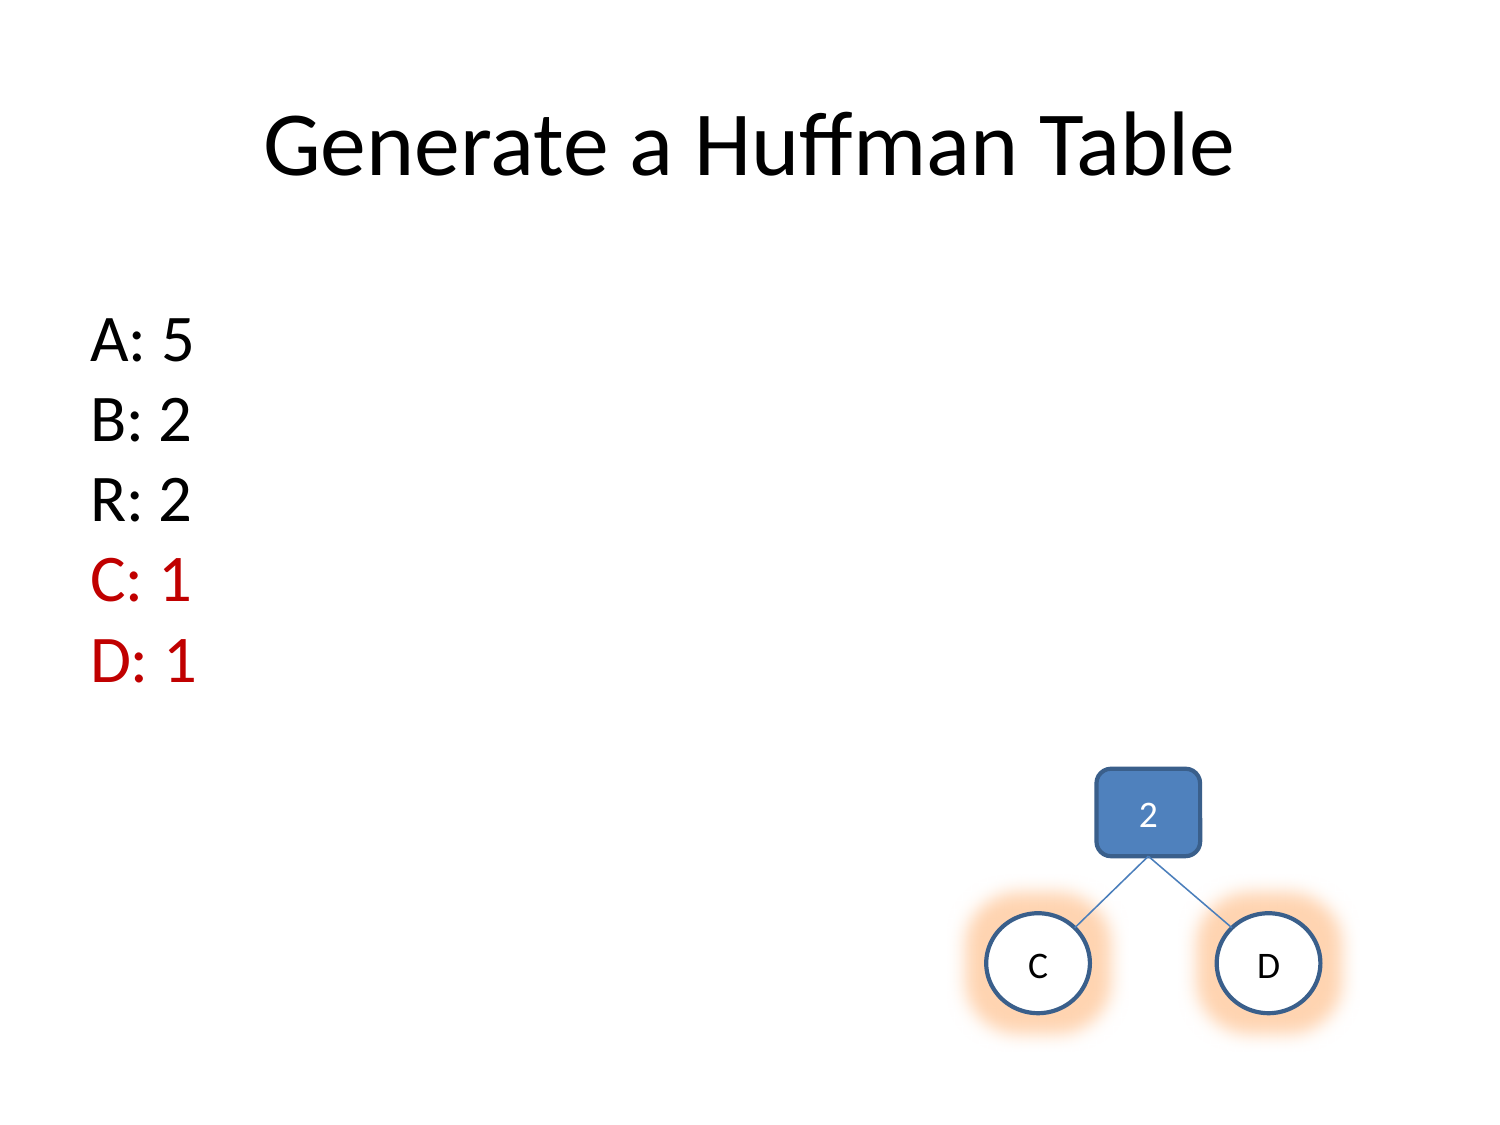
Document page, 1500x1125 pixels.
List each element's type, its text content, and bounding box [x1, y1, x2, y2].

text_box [1149, 855, 1233, 929]
text_box C [984, 911, 1093, 1016]
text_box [1074, 855, 1149, 929]
list A: 5 B: 2 R: 2 C: 1 D: 1 [75, 287, 363, 750]
text_box D [1214, 911, 1323, 1016]
text_box 2 [1094, 766, 1203, 854]
title Generate a Huffman Table [75, 45, 1425, 233]
